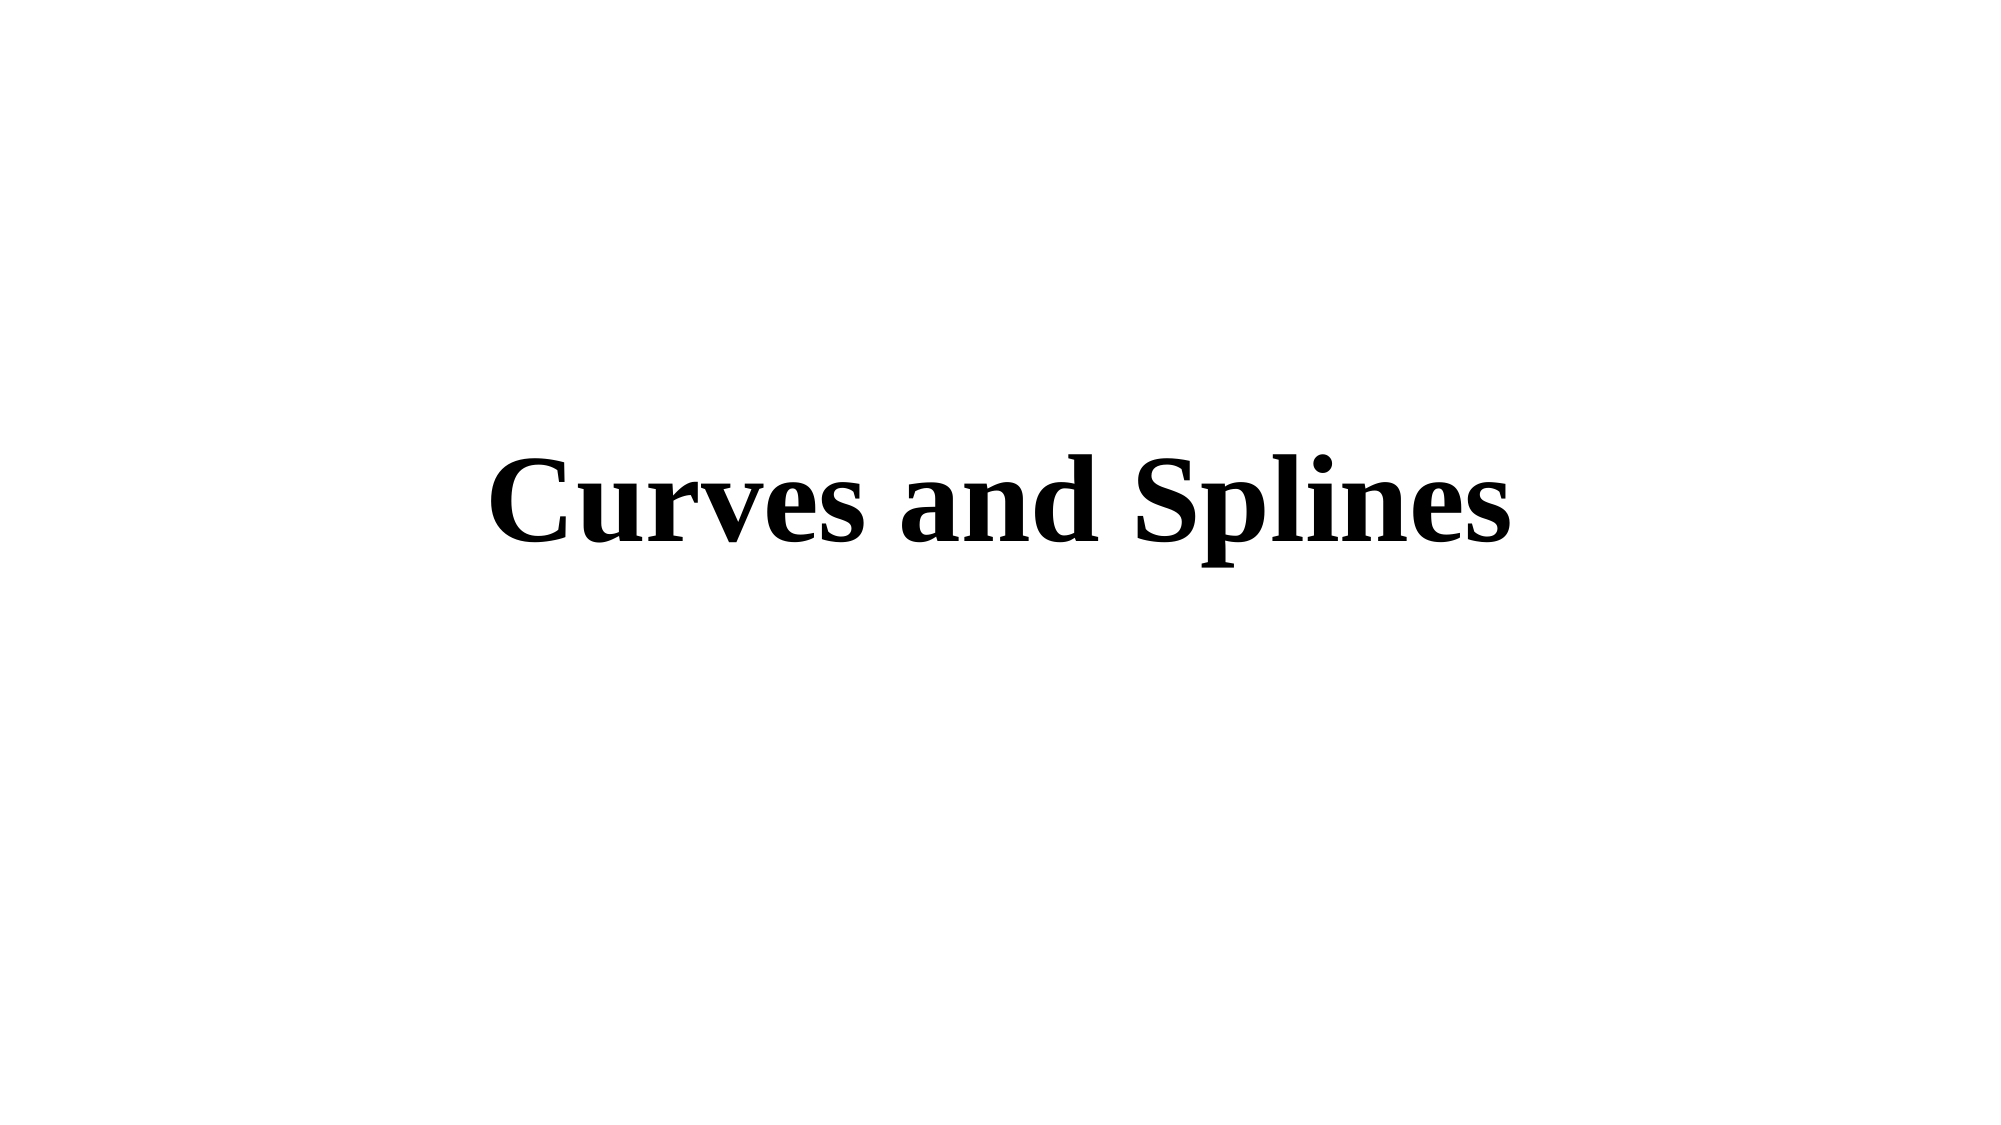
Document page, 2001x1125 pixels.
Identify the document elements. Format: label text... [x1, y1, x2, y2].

title Curves and Splines [249, 184, 1750, 576]
